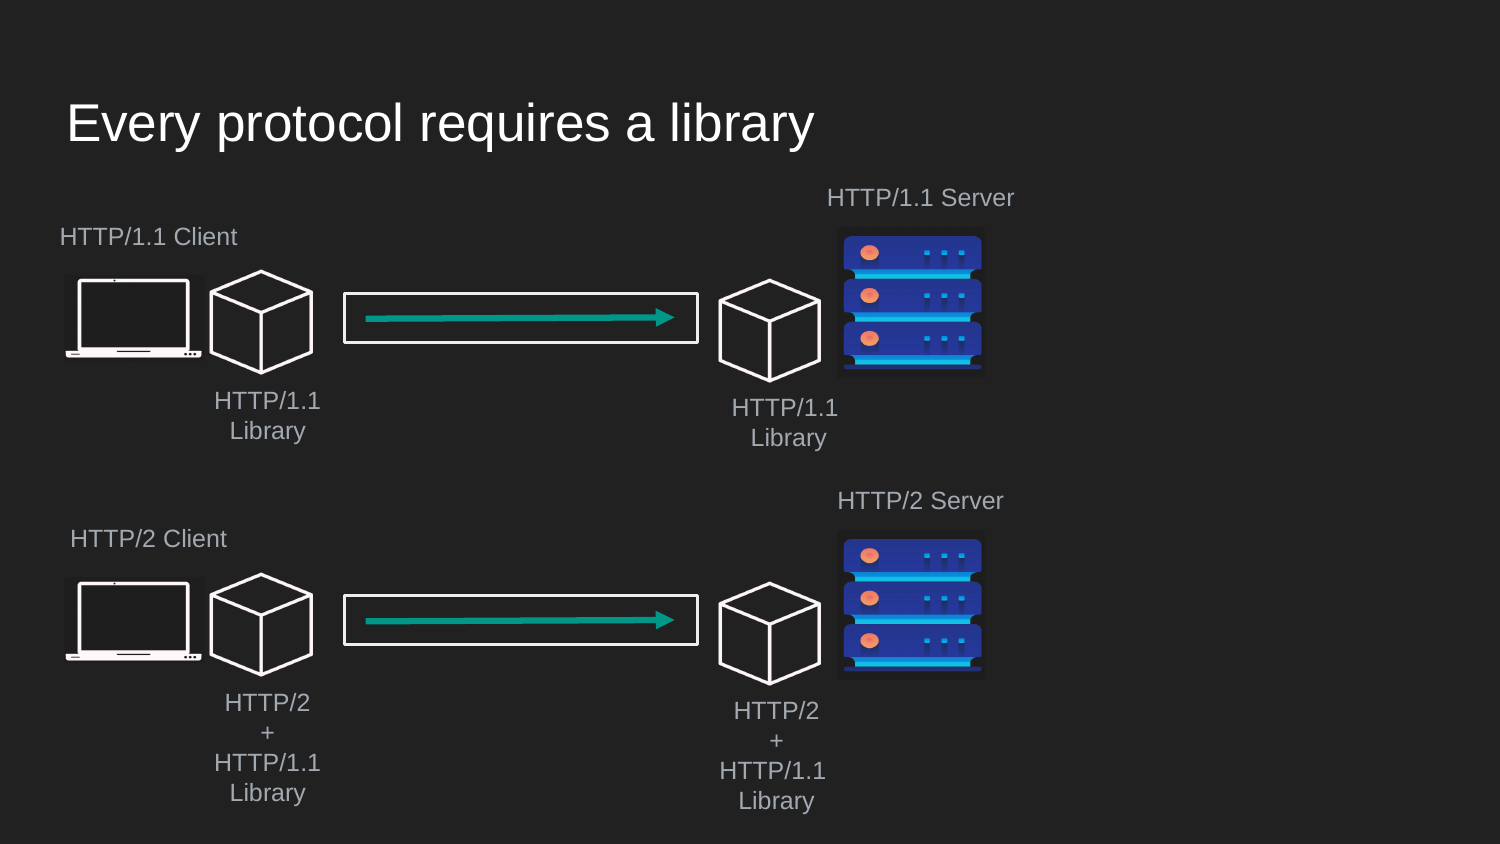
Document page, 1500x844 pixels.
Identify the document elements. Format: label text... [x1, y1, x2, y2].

picture [713, 274, 826, 388]
text_box [344, 293, 698, 343]
picture [836, 529, 985, 681]
text_box HTTP/1.1 Library [197, 369, 338, 460]
picture [713, 576, 826, 690]
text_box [63, 577, 199, 663]
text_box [63, 274, 199, 361]
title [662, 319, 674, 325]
text_box [344, 595, 698, 645]
picture [204, 265, 318, 379]
text_box HTTP/1.1 Server [791, 166, 1051, 227]
picture [204, 568, 318, 682]
text_box HTTP/2 + HTTP/1.1 Library [697, 679, 856, 830]
text_box HTTP/2 Server [791, 469, 1051, 530]
text_box HTTP/1.1 Library [709, 382, 868, 467]
text_box HTTP/2 + HTTP/1.1 Library [197, 671, 338, 822]
text_box HTTP/1.1 Client [19, 205, 279, 266]
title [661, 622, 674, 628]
text_box HTTP/2 Client [19, 507, 279, 568]
picture [836, 227, 985, 378]
title Every protocol requires a library [51, 72, 1449, 167]
